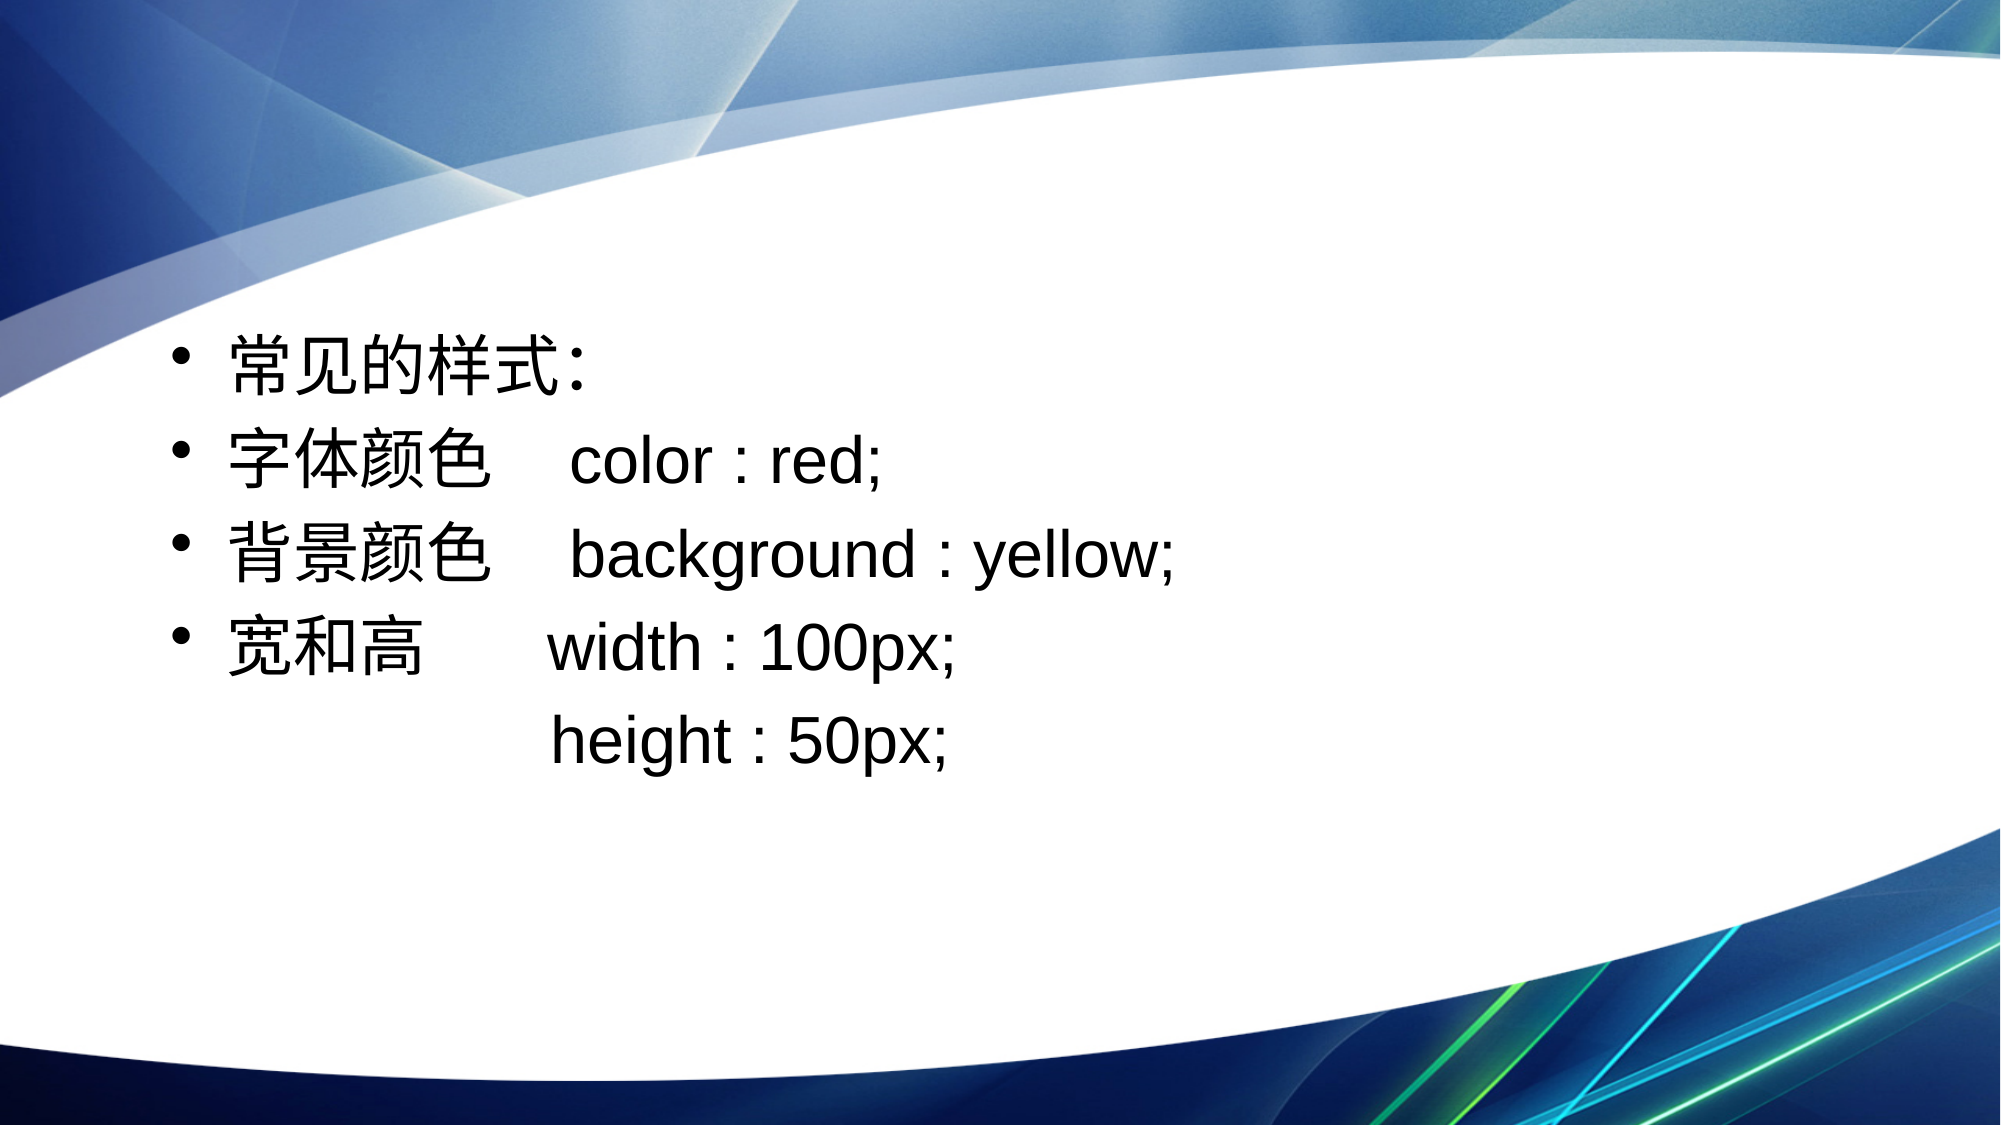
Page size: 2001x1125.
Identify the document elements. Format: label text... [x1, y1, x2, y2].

picture [0, 0, 2001, 1125]
list 常见的样式： 字体颜色 color : red; 背景颜色 background : yellow; 宽和高 width : 100px; height : 50px; [155, 316, 1956, 1060]
